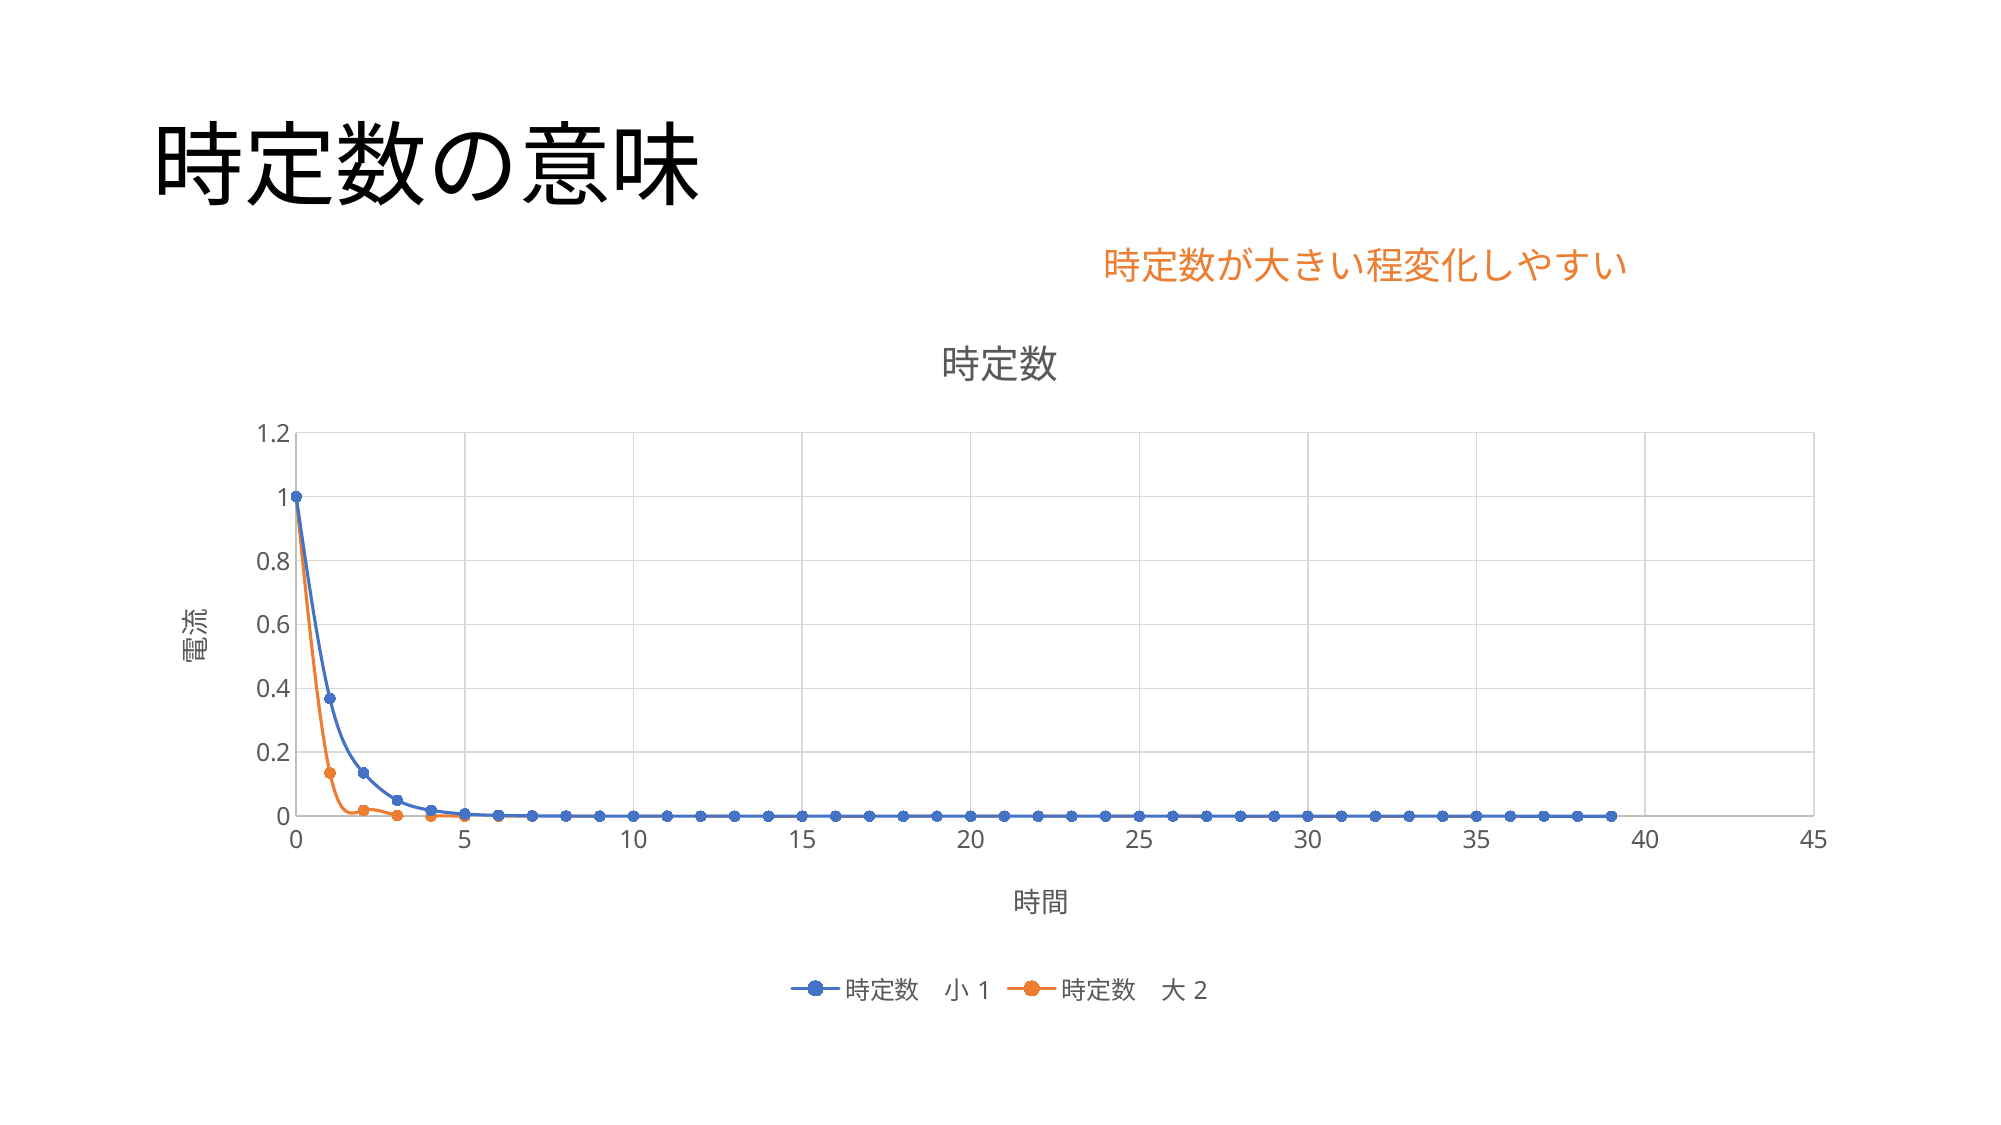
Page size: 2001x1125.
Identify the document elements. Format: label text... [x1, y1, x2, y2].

title 時定数の意味 [137, 59, 1863, 278]
chart [137, 299, 1863, 1014]
text_box 時定数が大きい程変化しやすい [1089, 234, 1644, 295]
